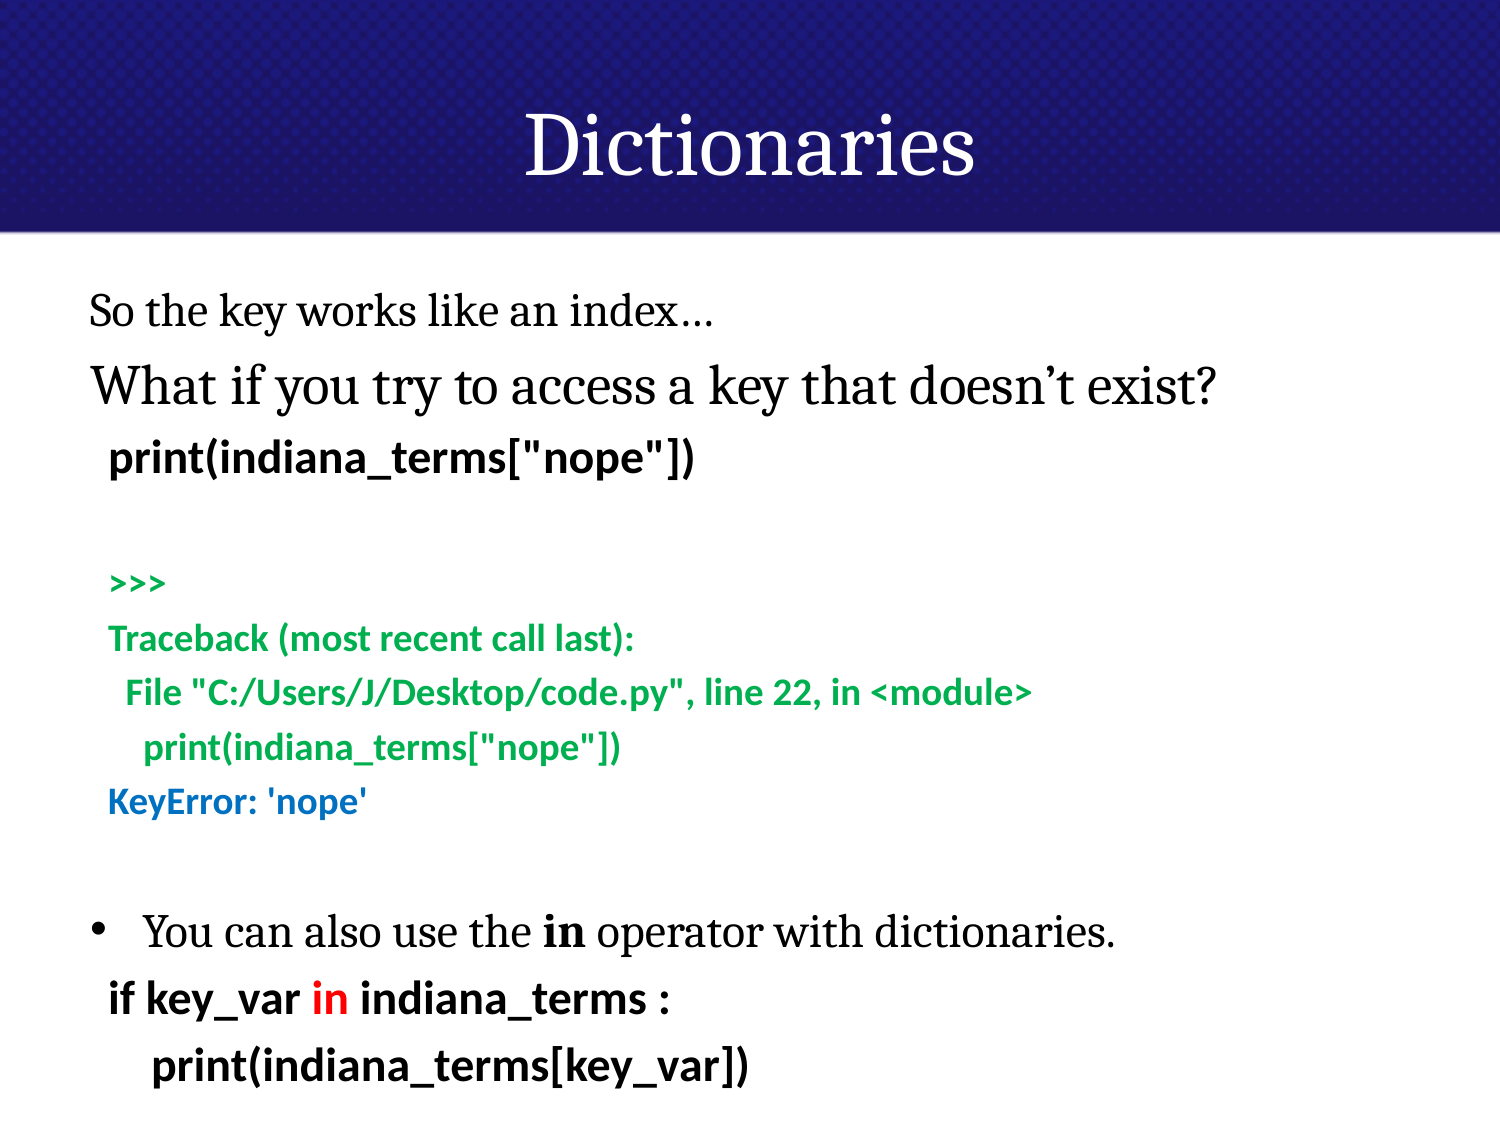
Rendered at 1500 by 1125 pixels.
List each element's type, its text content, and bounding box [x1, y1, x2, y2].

picture [0, 0, 1500, 1125]
title Dictionaries [75, 45, 1425, 233]
list So the key works like an index… What if you try to access a key that doesn’t exist? print(indiana_terms["nope"]) >>> Traceback (most recent call last): File "C:/Users/J/Desktop/code.py", line 22, in <module> print(indiana_terms["nope"]) KeyError: 'nope' You can also use the in operator with dictionaries. if key_var in indiana_terms : print(indiana_terms[key_var]) [75, 270, 1425, 1100]
